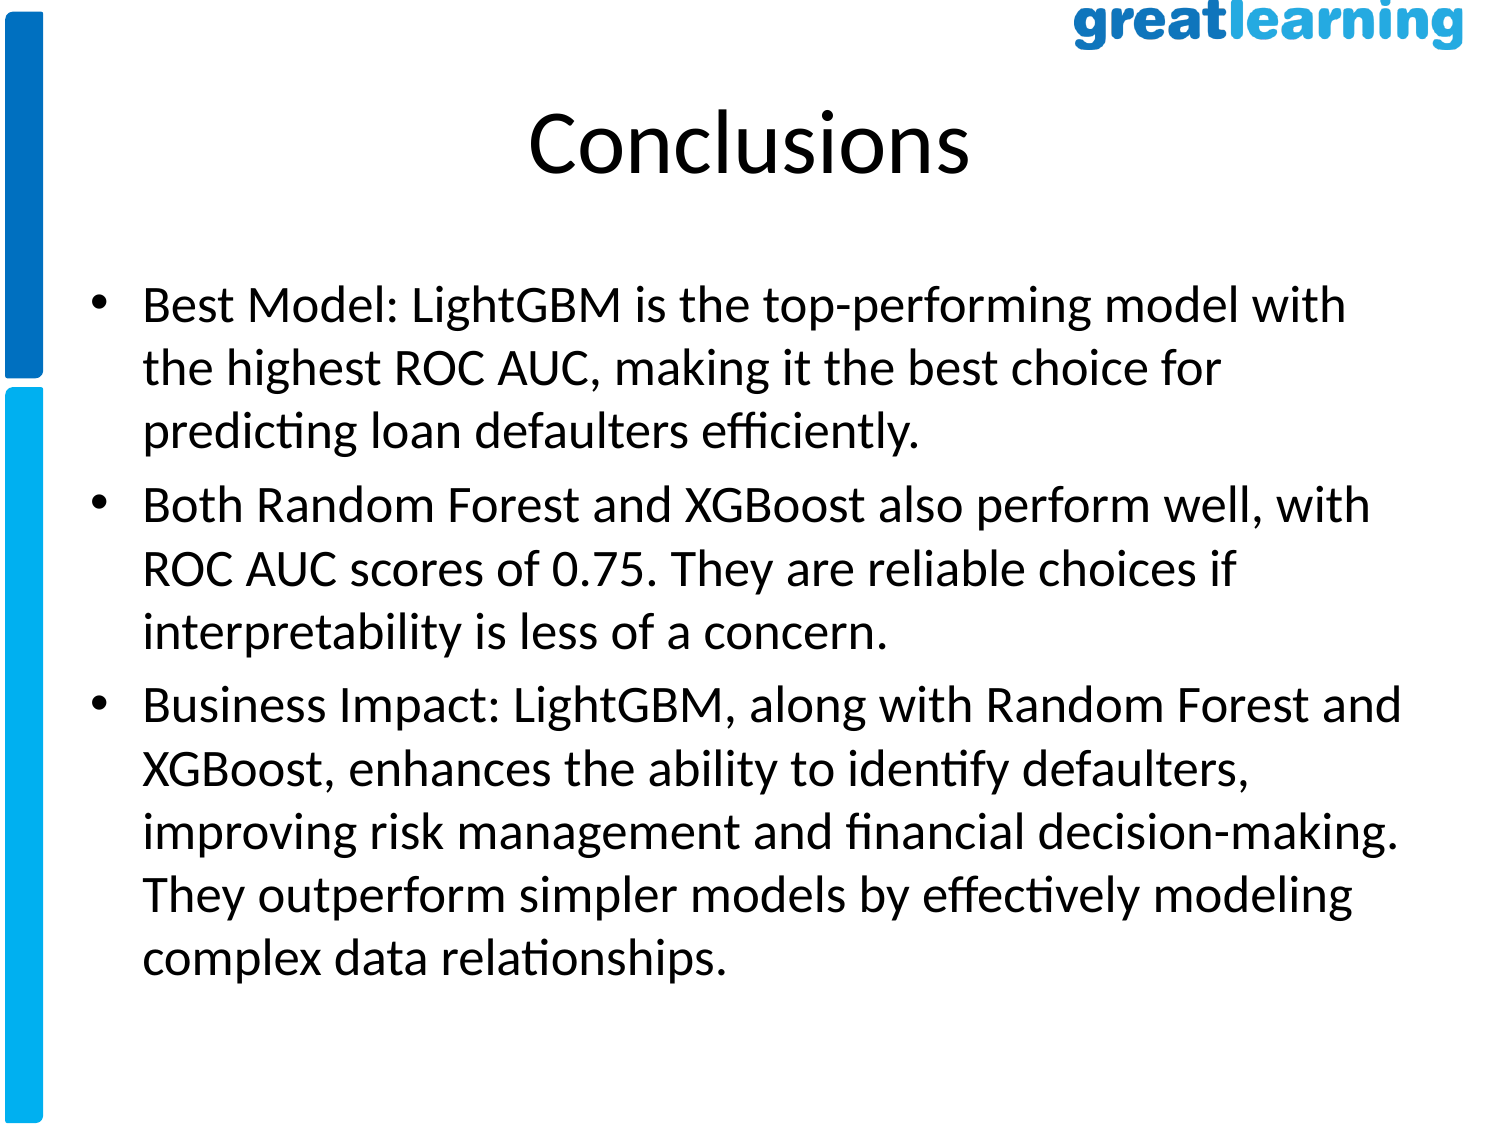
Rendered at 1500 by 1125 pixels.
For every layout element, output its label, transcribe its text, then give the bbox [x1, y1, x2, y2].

picture [1074, 0, 1463, 50]
list Best Model: LightGBM is the top-performing model with the highest ROC AUC, making it the best choice for predicting loan defaulters efficiently. Both Random Forest and XGBoost also perform well, with ROC AUC scores of 0.75. They are reliable choices if interpretability is less of a concern. Business Impact: LightGBM, along with Random Forest and XGBoost, enhances the ability to identify defaulters, improving risk management and financial decision-making. They outperform simpler models by effectively modeling complex data relationships. [75, 262, 1425, 1005]
title Conclusions [75, 42, 1425, 231]
